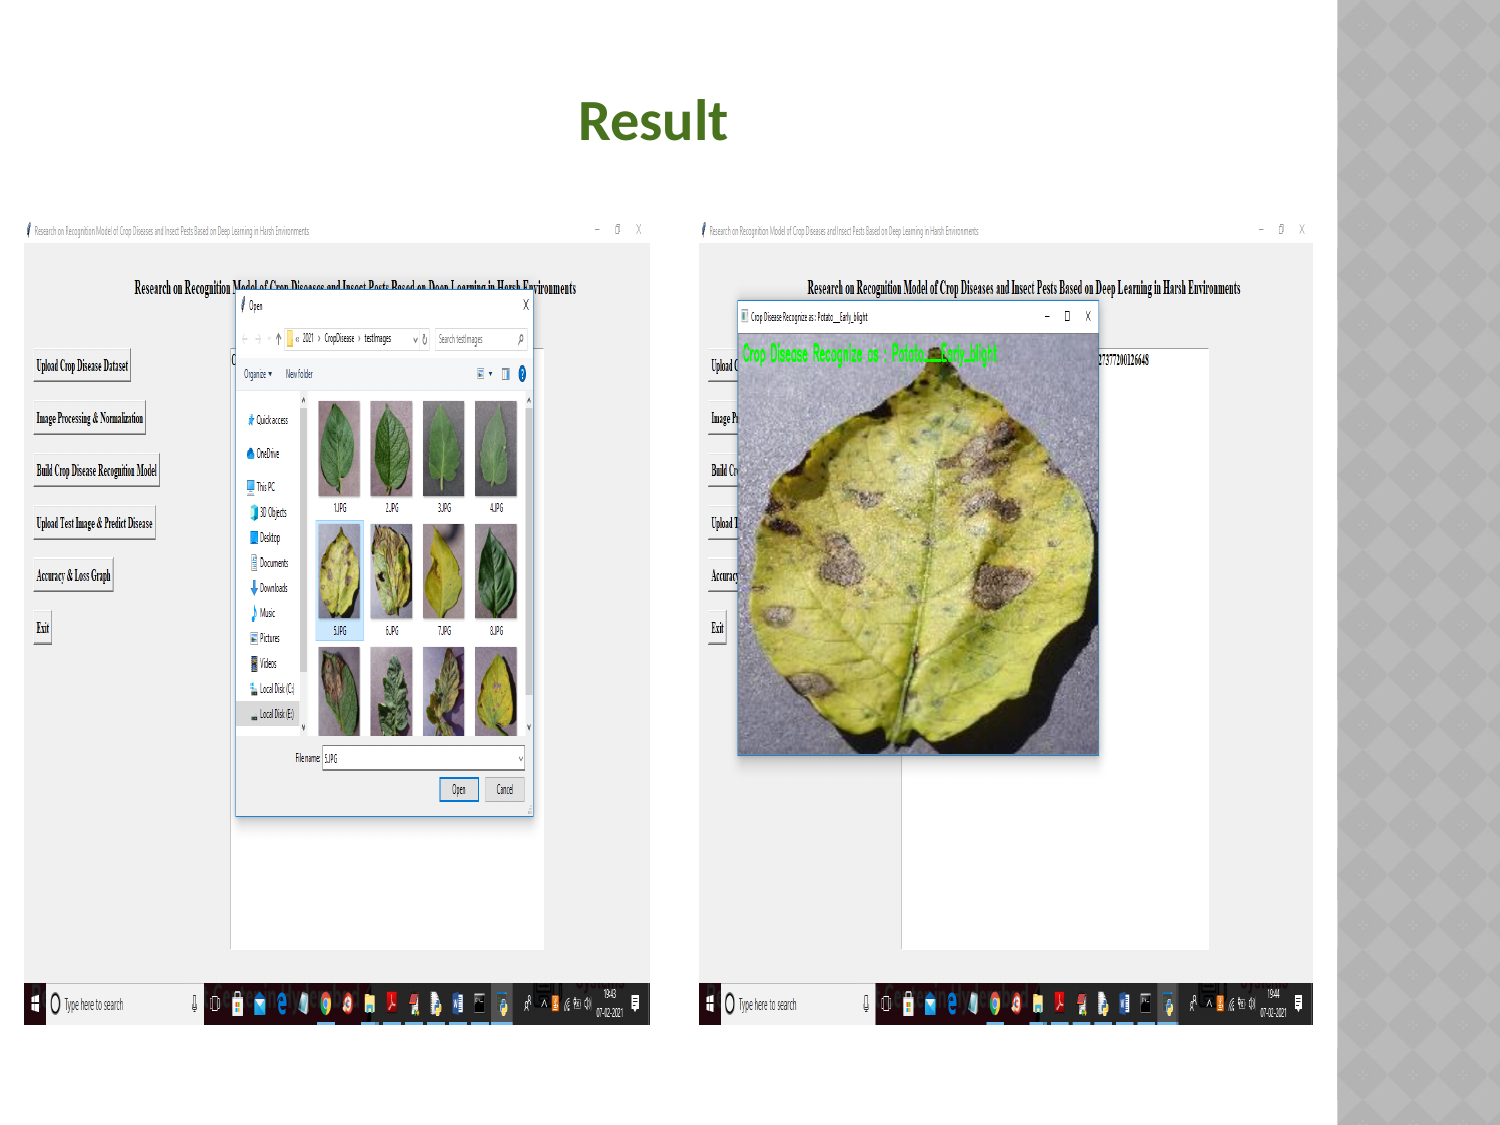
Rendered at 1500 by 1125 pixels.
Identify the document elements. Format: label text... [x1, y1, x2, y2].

text_box Result [563, 75, 744, 160]
picture [699, 219, 1313, 1026]
picture [24, 219, 651, 1026]
